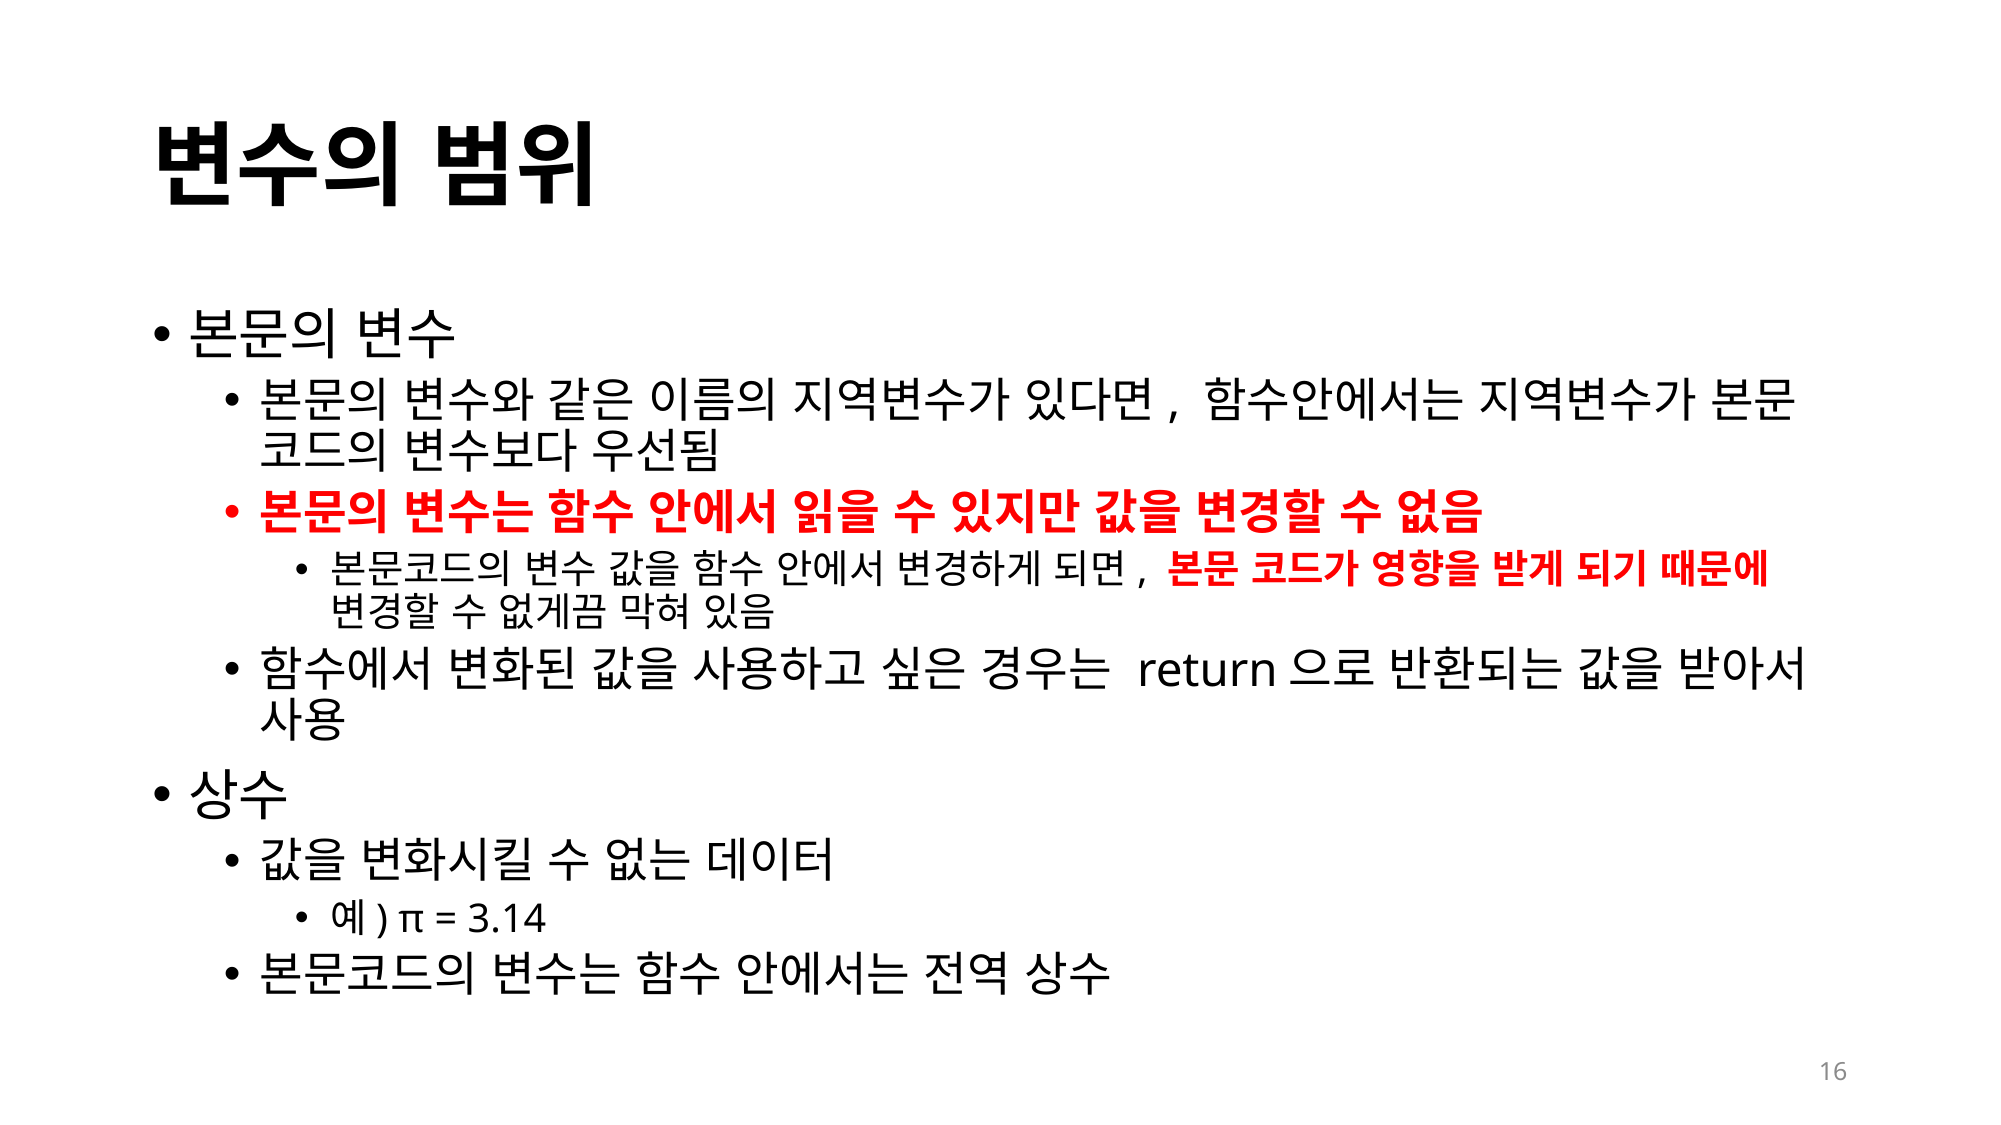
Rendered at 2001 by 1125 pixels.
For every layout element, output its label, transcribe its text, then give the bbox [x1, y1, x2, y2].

slide_number 16 [1412, 1042, 1863, 1103]
title 변수의 범위 [137, 59, 1863, 278]
list 본문의 변수 본문의 변수와 같은 이름의 지역변수가 있다면, 함수안에서는 지역변수가 본문 코드의 변수보다 우선됨 본문의 변수는 함수 안에서 읽을 수 있지만 값을 변경할 수 없음 본문코드의 변수 값을 함수 안에서 변경하게 되면, 본문 코드가 영향을 받게 되기 때문에 변경할 수 없게끔 막혀 있음 함수에서 변화된 값을 사용하고 싶은 경우는 return으로 반환되는 값을 받아서 사용 상수 값을 변화시킬 수 없는 데이터 예) π = 3.14 본문코드의 변수는 함수 안에서는 전역 상수 [137, 299, 1863, 1014]
